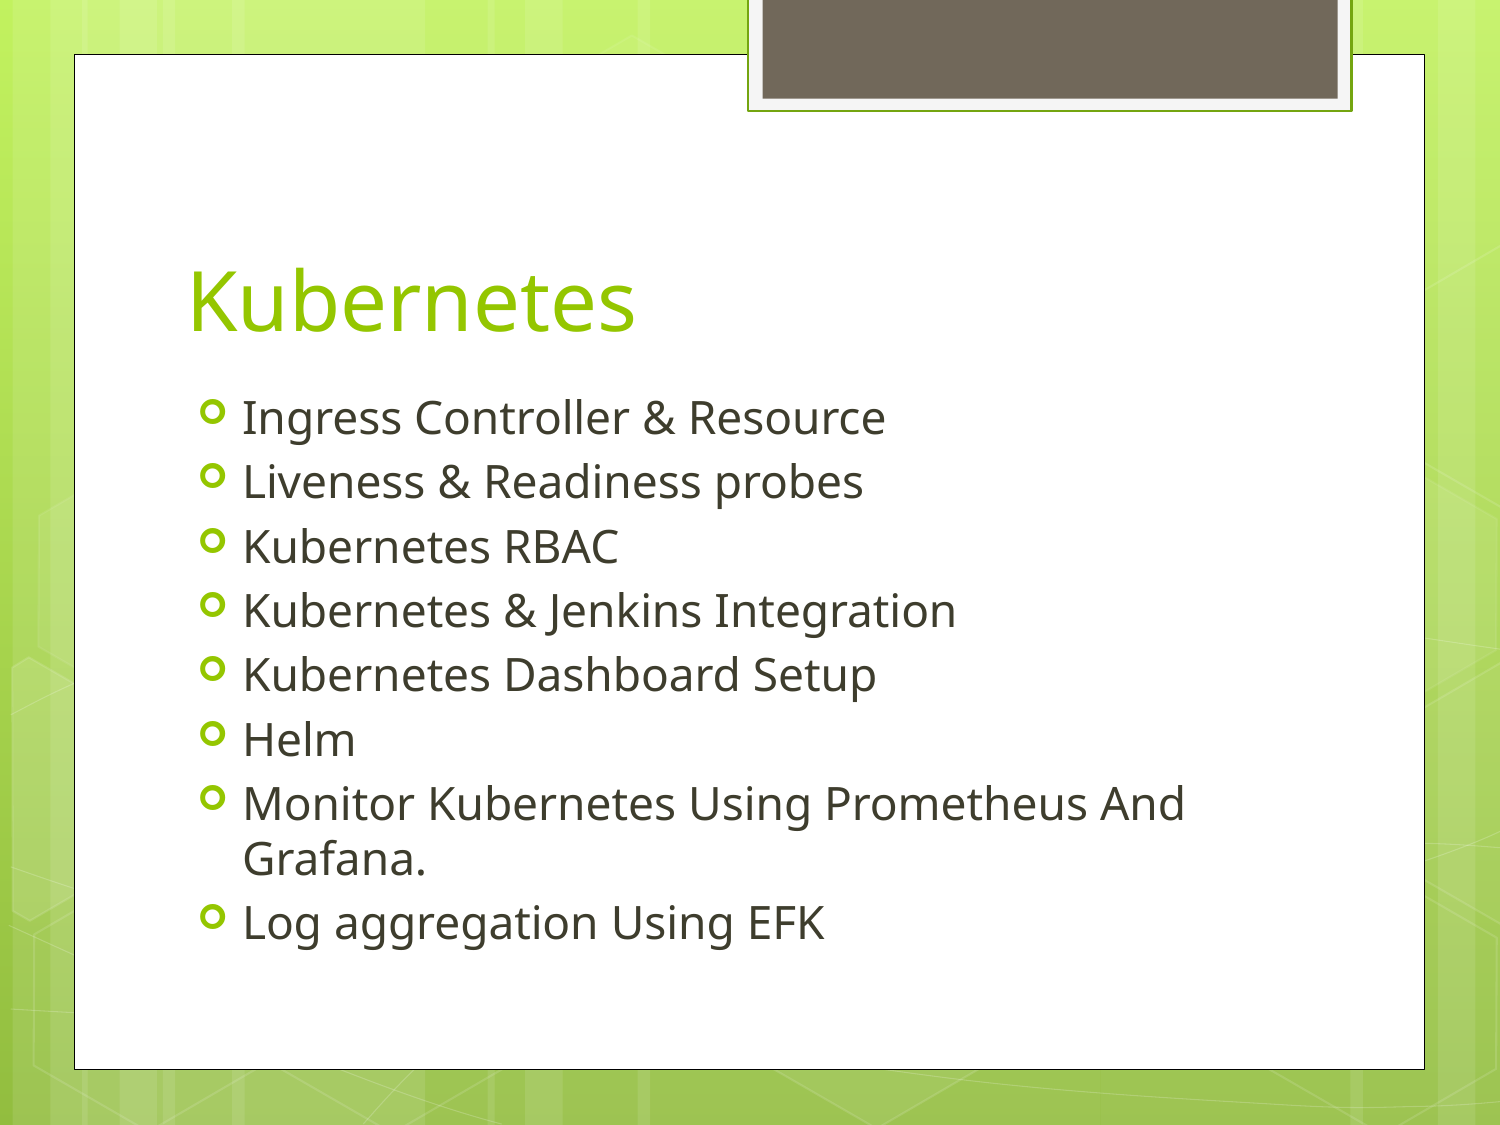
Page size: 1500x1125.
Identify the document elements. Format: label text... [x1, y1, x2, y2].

list Ingress Controller & Resource Liveness & Readiness probes Kubernetes RBAC Kubernetes & Jenkins Integration Kubernetes Dashboard Setup Helm Monitor Kubernetes Using Prometheus And Grafana. Log aggregation Using EFK [171, 381, 1283, 957]
title Kubernetes [171, 168, 1324, 357]
